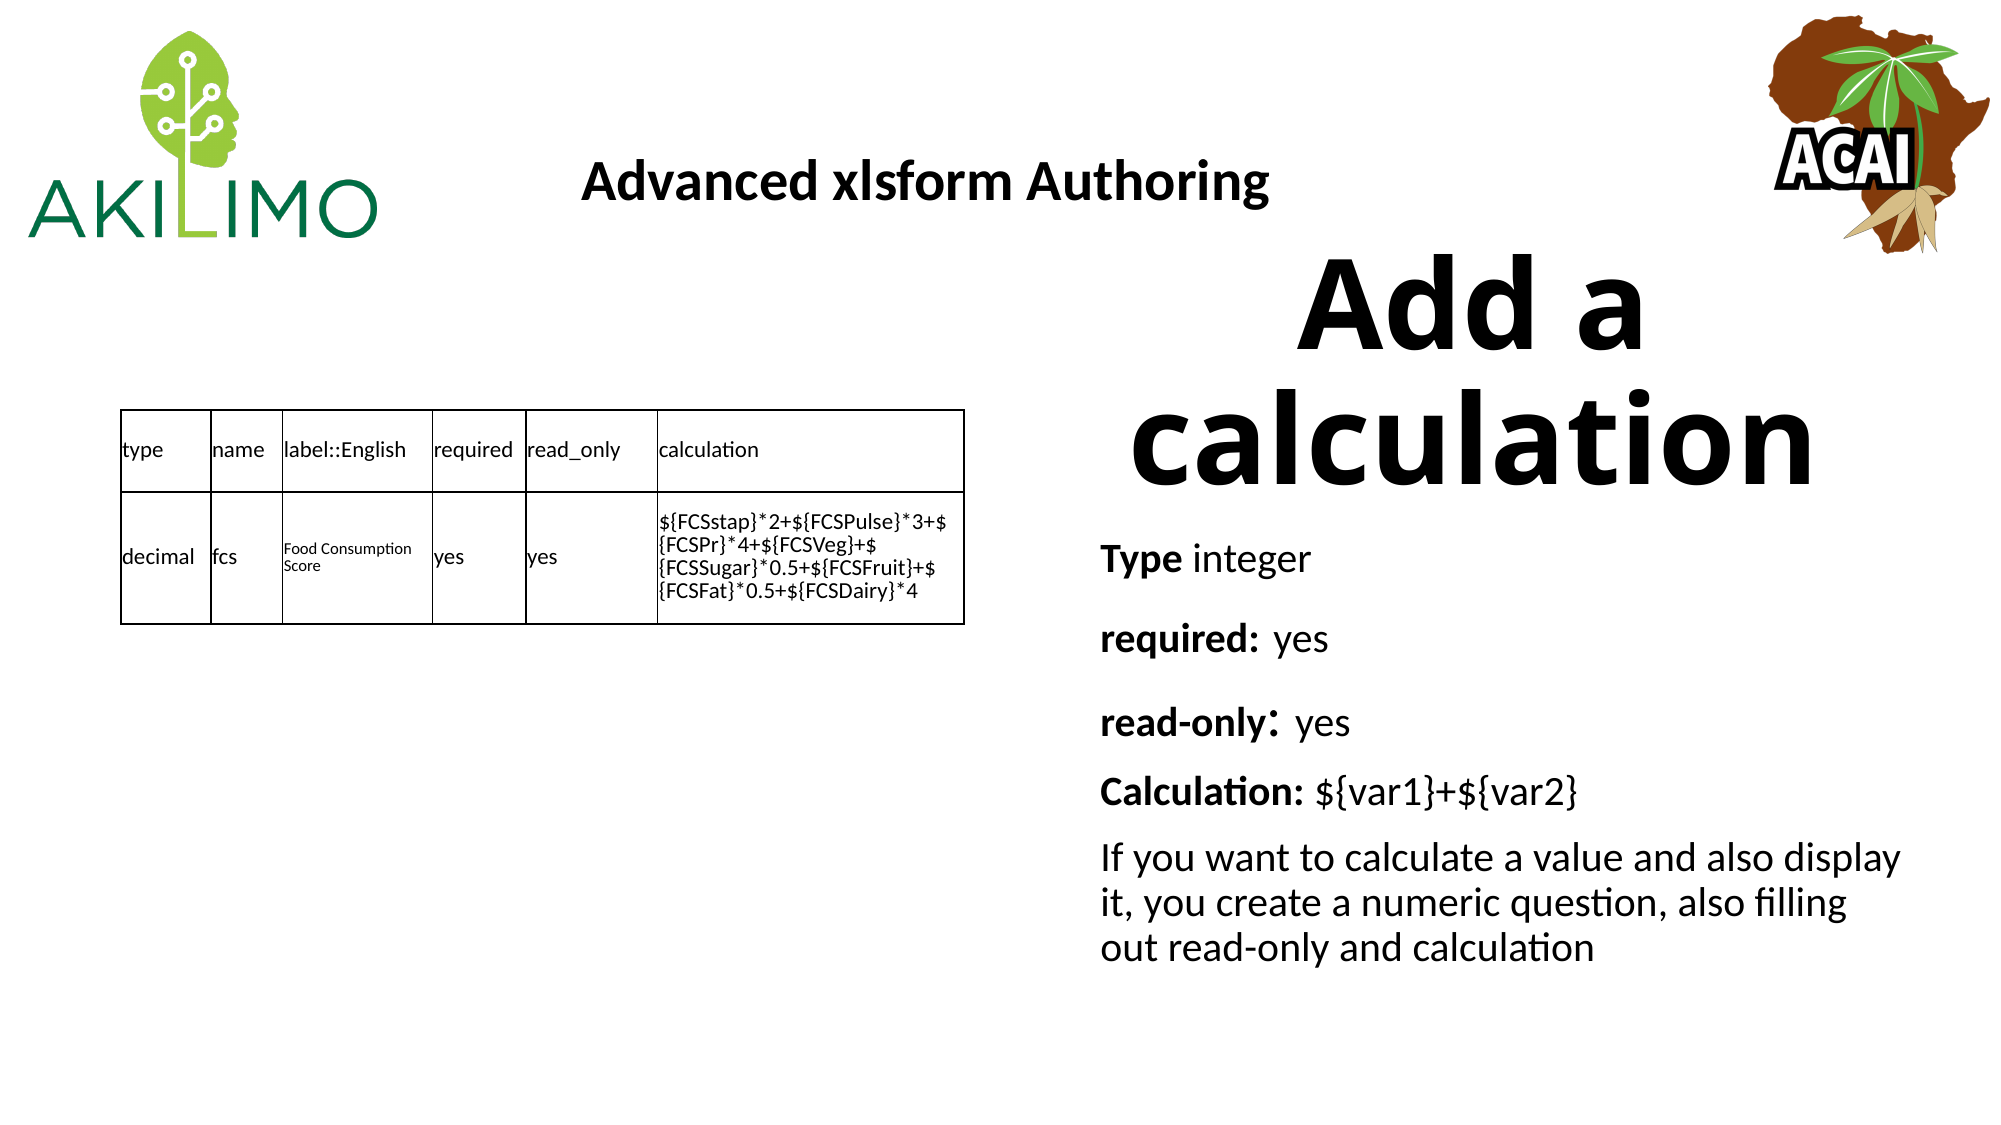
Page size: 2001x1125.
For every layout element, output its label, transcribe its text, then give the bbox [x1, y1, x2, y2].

table_cell yes [527, 493, 657, 623]
table_header name [212, 411, 282, 491]
table_cell decimal [122, 493, 210, 623]
table_header required [433, 411, 525, 491]
table_cell yes [433, 493, 525, 623]
table_header type [122, 411, 210, 491]
picture [1768, 15, 1990, 254]
table_header read_only [527, 411, 657, 491]
list Type integer required: yes read-only: yes Calculation: ${var1}+${var2} If you want to calculate a value and also display it, you create a numeric question, also filling out read-only and calculation [1085, 528, 1929, 1020]
picture [28, 31, 377, 238]
table_header calculation [658, 411, 963, 491]
table_cell fcs [212, 493, 282, 623]
text_box Advanced xlsform Authoring [494, 101, 1358, 269]
table_cell Food Consumption Score [283, 493, 432, 623]
title Add a calculation [1052, 0, 1895, 519]
table_header label::English [283, 411, 432, 491]
table_cell ${FCSstap}*2+${FCSPulse}*3+${FCSPr}*4+${FCSVeg}+${FCSSugar}*0.5+${FCSFruit}+${FCSFat}*0.5+${FCSDairy}*4 [658, 493, 963, 623]
